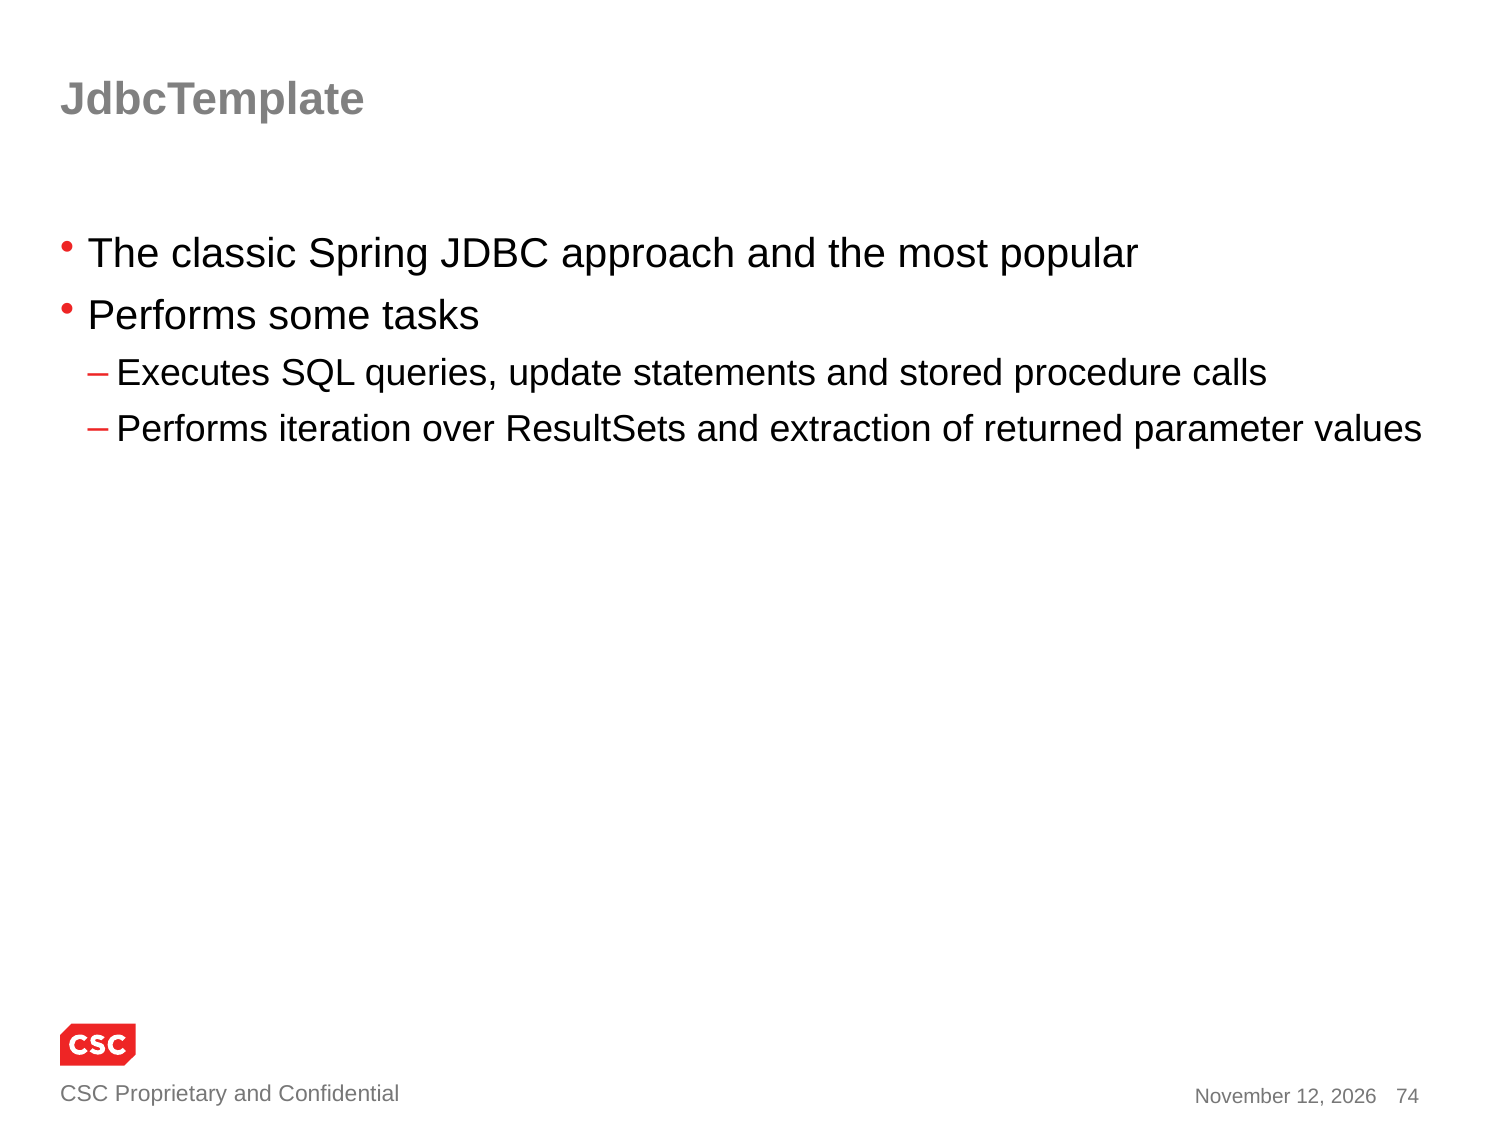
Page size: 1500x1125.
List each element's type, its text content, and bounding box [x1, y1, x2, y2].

title JdbcTemplate [60, 74, 1440, 204]
list The classic Spring JDBC approach and the most popular Performs some tasks Executes SQL queries, update statements and stored procedure calls Performs iteration over ResultSets and extraction of returned parameter values [60, 231, 1440, 461]
